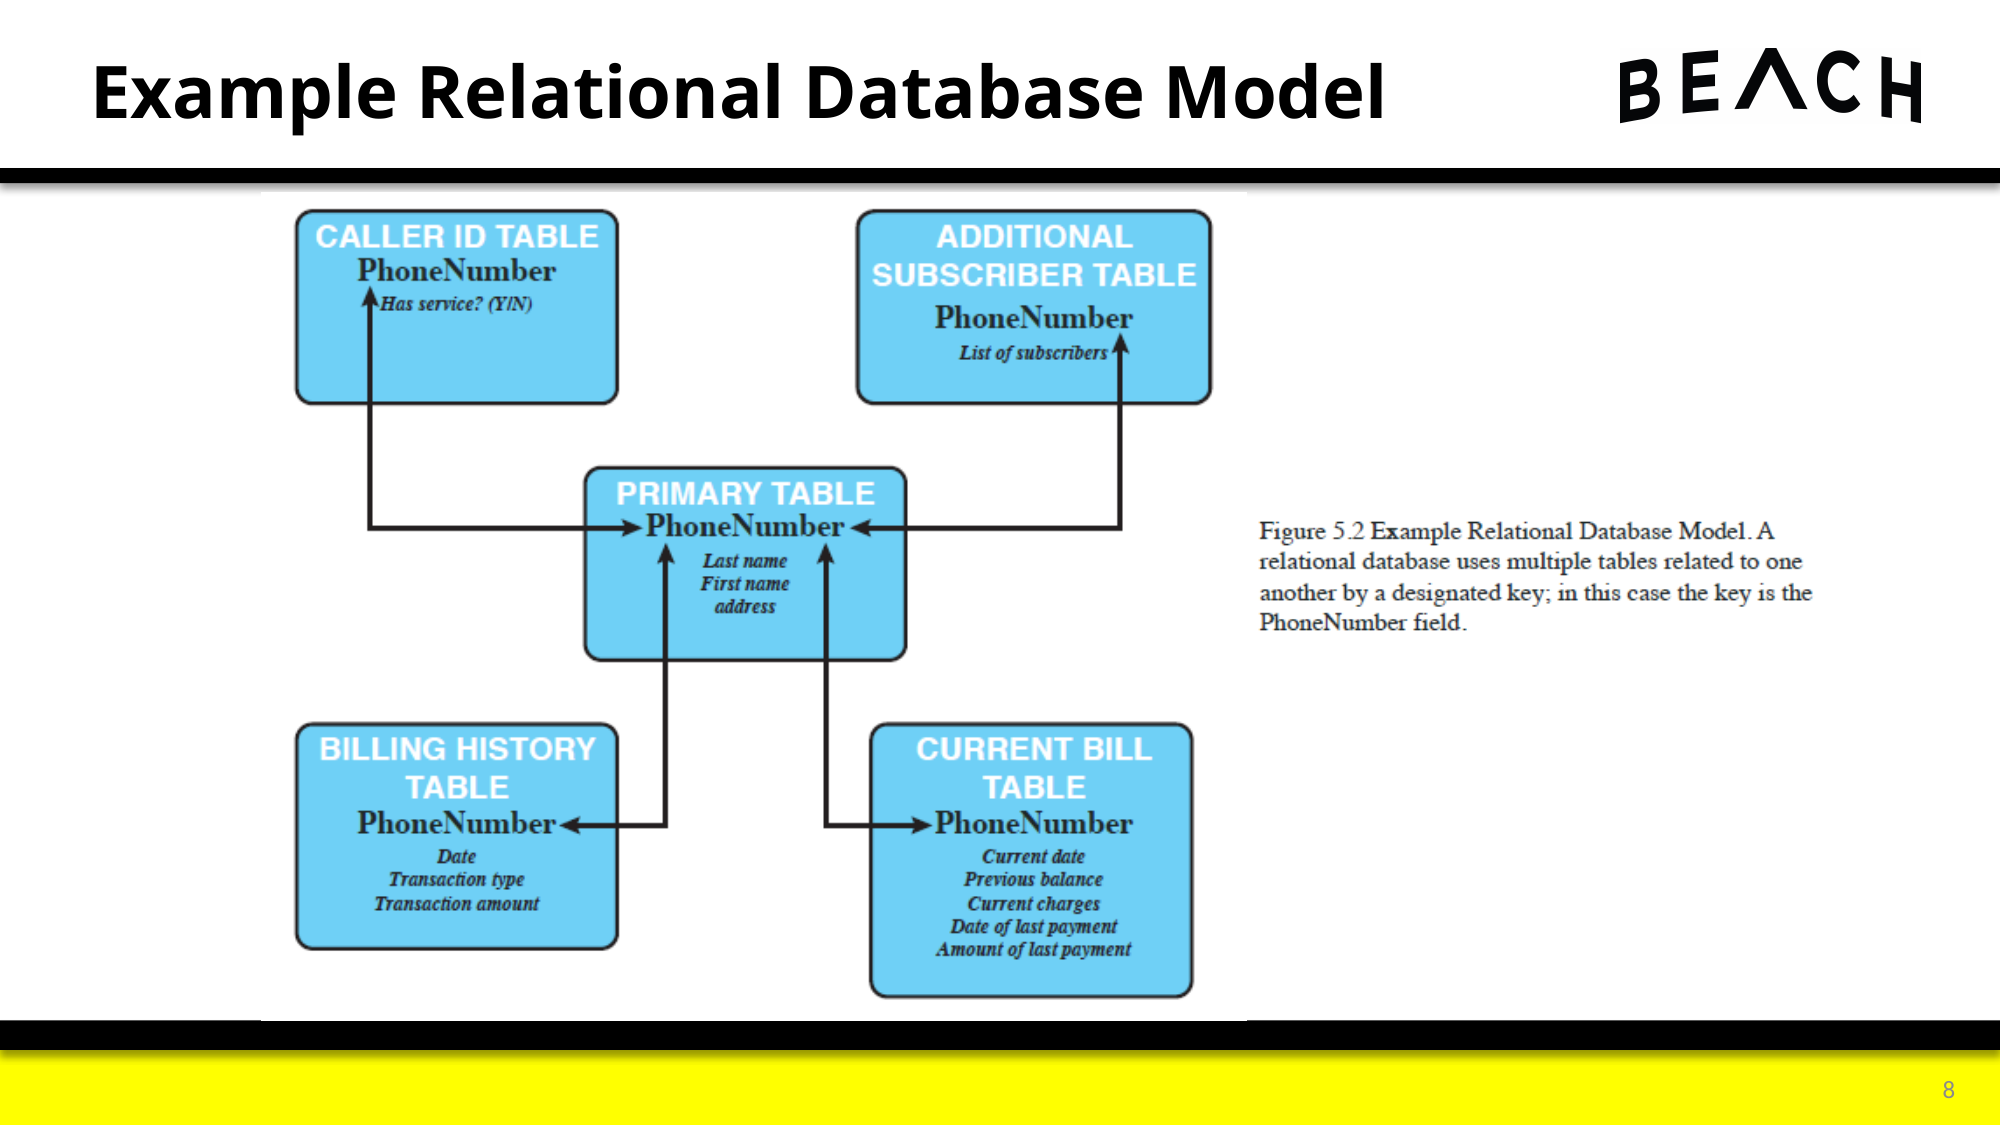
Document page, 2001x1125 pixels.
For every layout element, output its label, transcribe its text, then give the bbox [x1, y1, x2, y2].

picture [1620, 48, 1921, 124]
picture [1248, 511, 1833, 651]
text_box Example Relational Database Model [74, 10, 1425, 179]
text_box [0, 167, 2000, 184]
picture [261, 192, 1247, 1021]
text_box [0, 1020, 2000, 1125]
